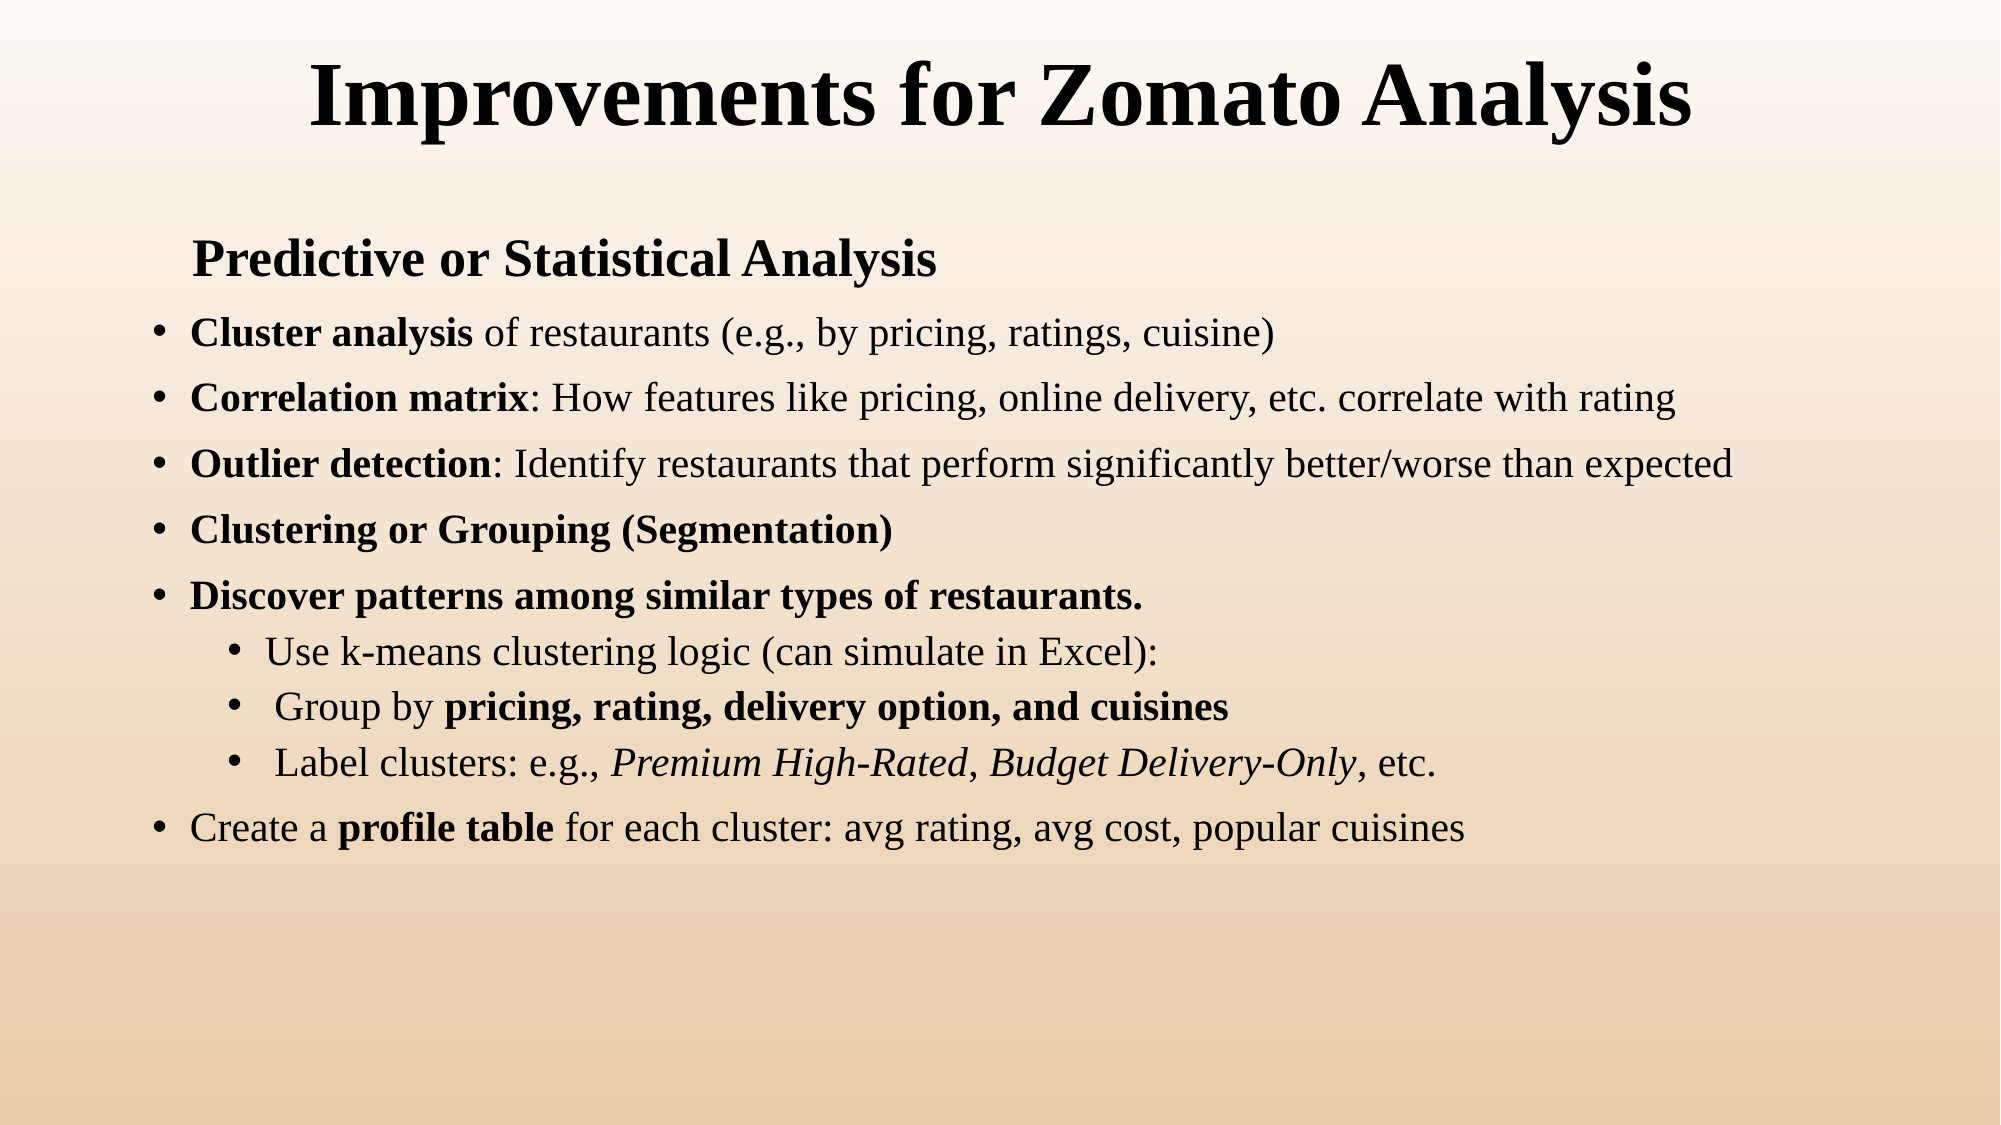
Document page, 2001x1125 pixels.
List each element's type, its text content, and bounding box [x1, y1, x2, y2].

title Improvements for Zomato Analysis [139, 16, 1865, 175]
list Predictive or Statistical Analysis Cluster analysis of restaurants (e.g., by pricing, ratings, cuisine) Correlation matrix: How features like pricing, online delivery, etc. correlate with rating Outlier detection: Identify restaurants that perform significantly better/worse than expected Clustering or Grouping (Segmentation) Discover patterns among similar types of restaurants. Use k-means clustering logic (can simulate in Excel): Group by pricing, rating, delivery option, and cuisines Label clusters: e.g., Premium High-Rated, Budget Delivery-Only, etc. Create a profile table for each cluster: avg rating, avg cost, popular cuisines [137, 218, 1899, 871]
